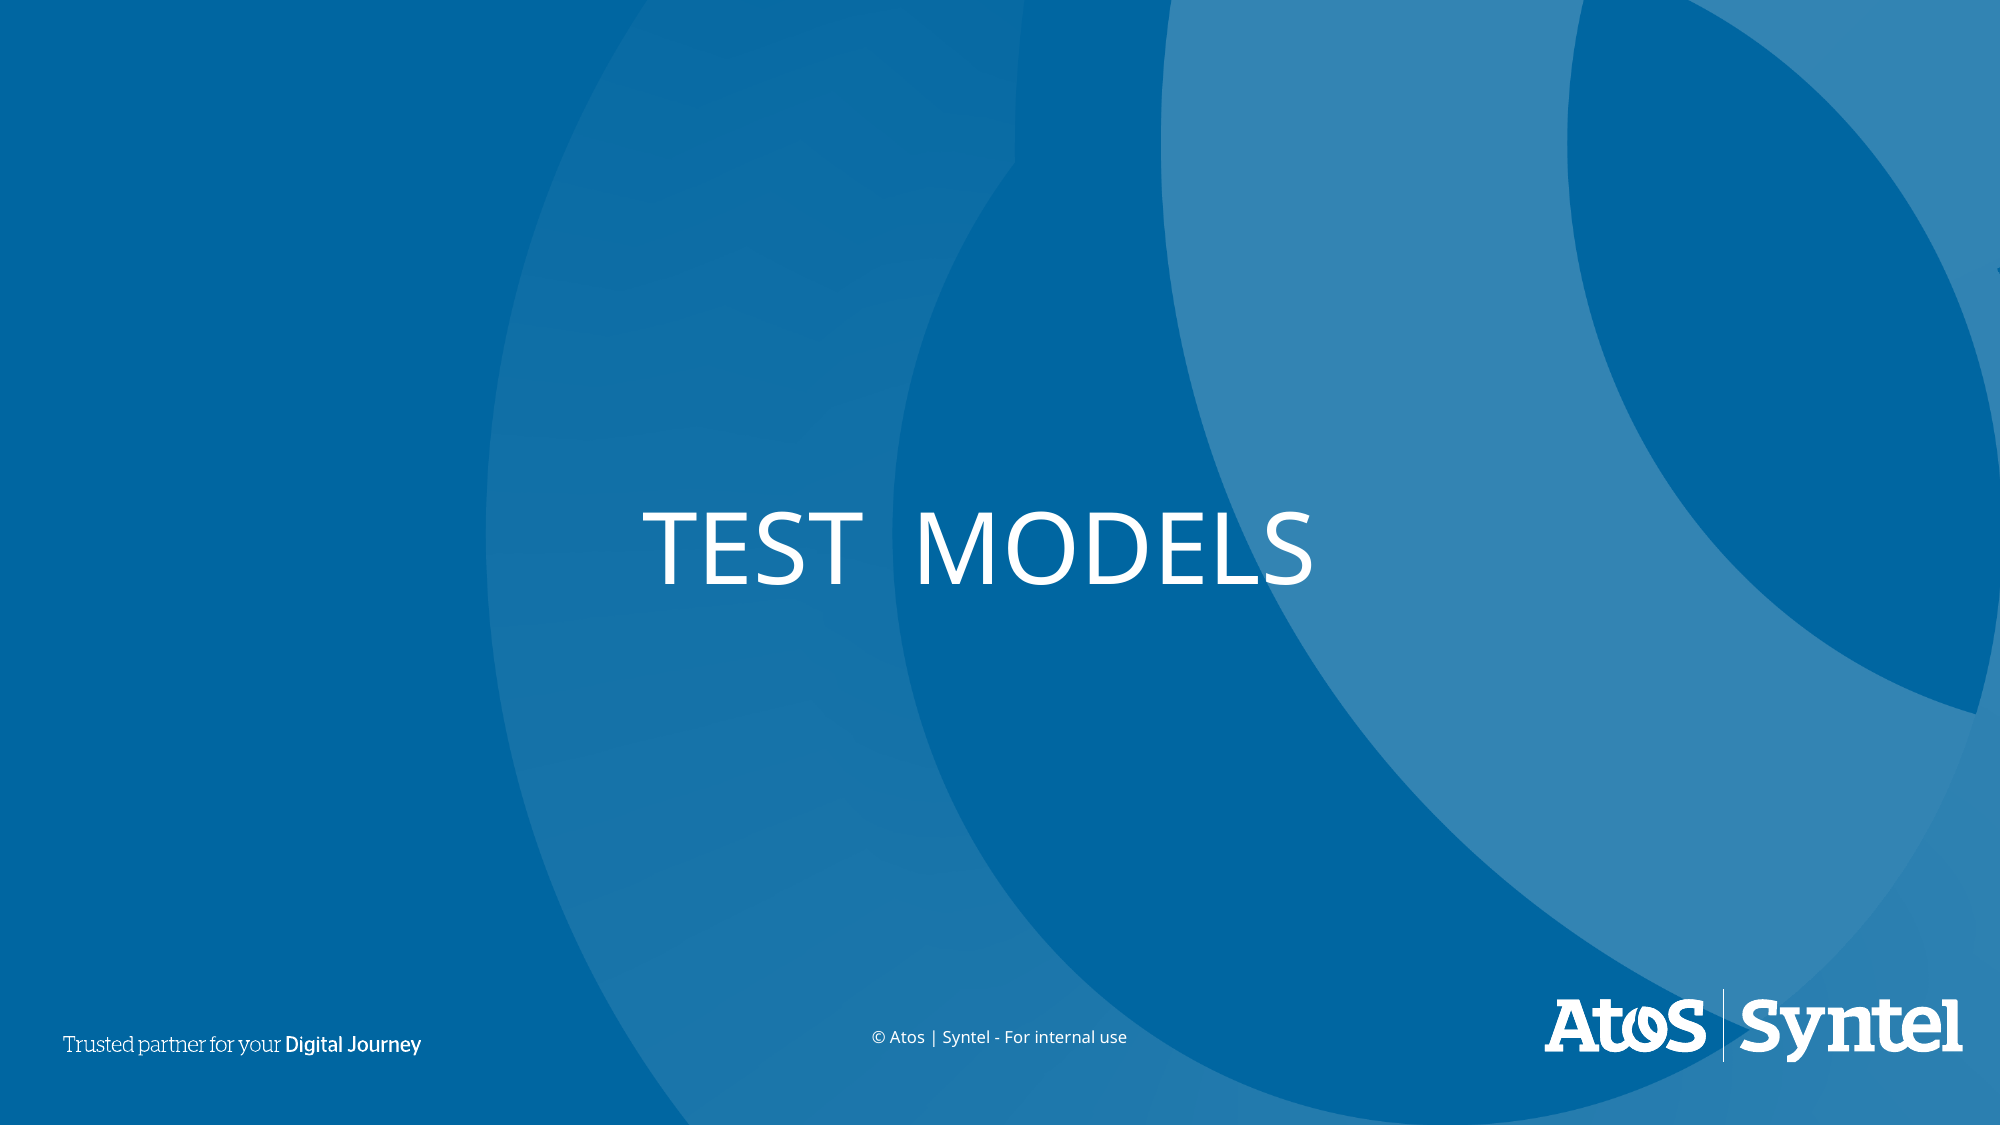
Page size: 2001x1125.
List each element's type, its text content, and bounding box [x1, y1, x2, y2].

title TEST MODELS [64, 503, 1895, 622]
picture [0, 0, 2000, 1125]
